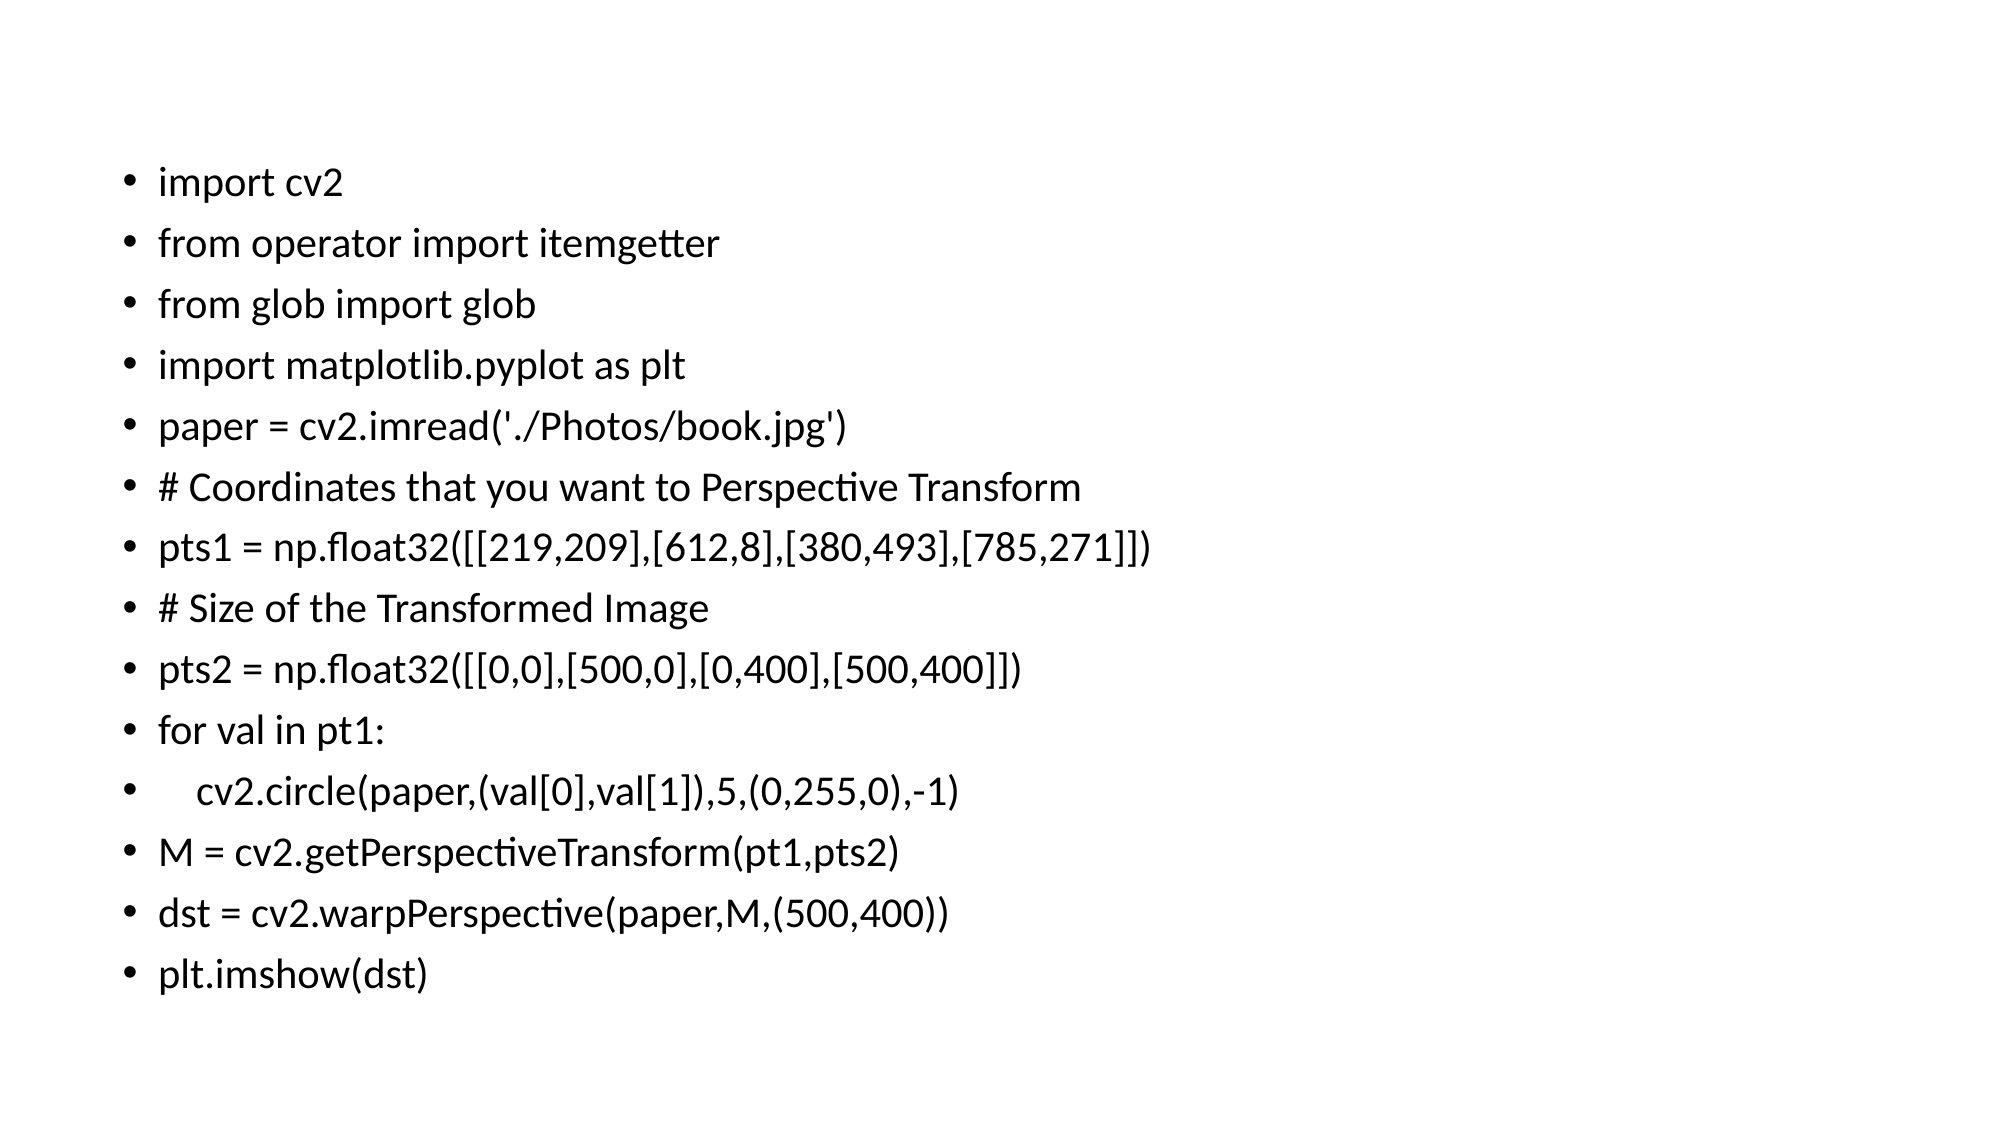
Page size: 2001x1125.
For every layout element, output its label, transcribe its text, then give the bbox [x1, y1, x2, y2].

list import cv2 from operator import itemgetter from glob import glob import matplotlib.pyplot as plt paper = cv2.imread('./Photos/book.jpg') # Coordinates that you want to Perspective Transform pts1 = np.float32([[219,209],[612,8],[380,493],[785,271]]) # Size of the Transformed Image pts2 = np.float32([[0,0],[500,0],[0,400],[500,400]]) for val in pt1: cv2.circle(paper,(val[0],val[1]),5,(0,255,0),-1) M = cv2.getPerspectiveTransform(pt1,pts2) dst = cv2.warpPerspective(paper,M,(500,400)) plt.imshow(dst) [107, 152, 1863, 1014]
